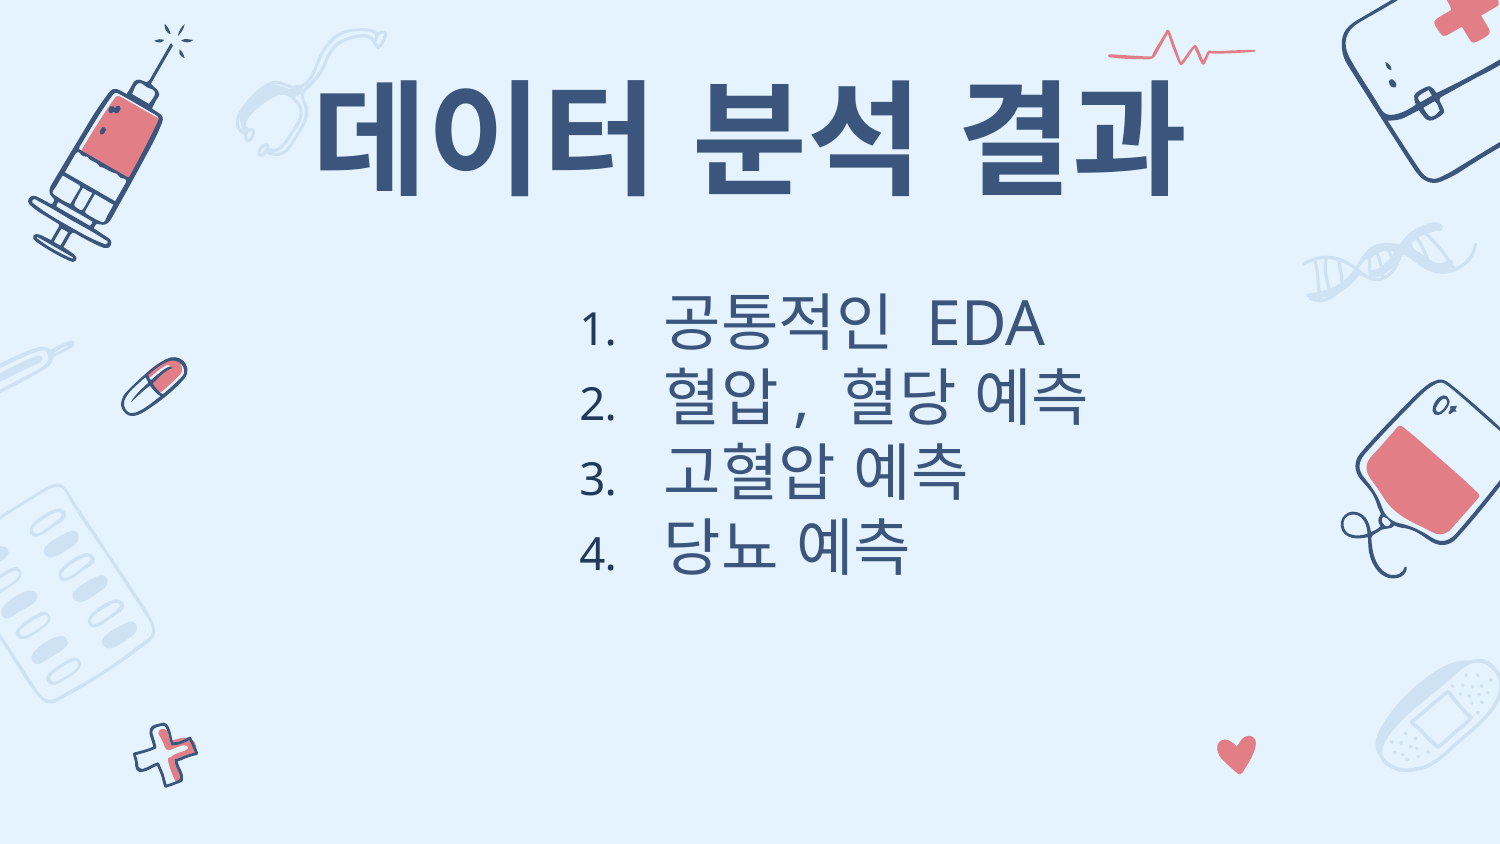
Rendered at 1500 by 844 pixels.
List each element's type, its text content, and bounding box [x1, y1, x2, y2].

title 데이터 분석 결과 [118, 88, 1382, 183]
subtitle 공통적인 EDA 혈압, 혈당 예측 고혈압 예측 당뇨 예측 [564, 267, 1216, 756]
